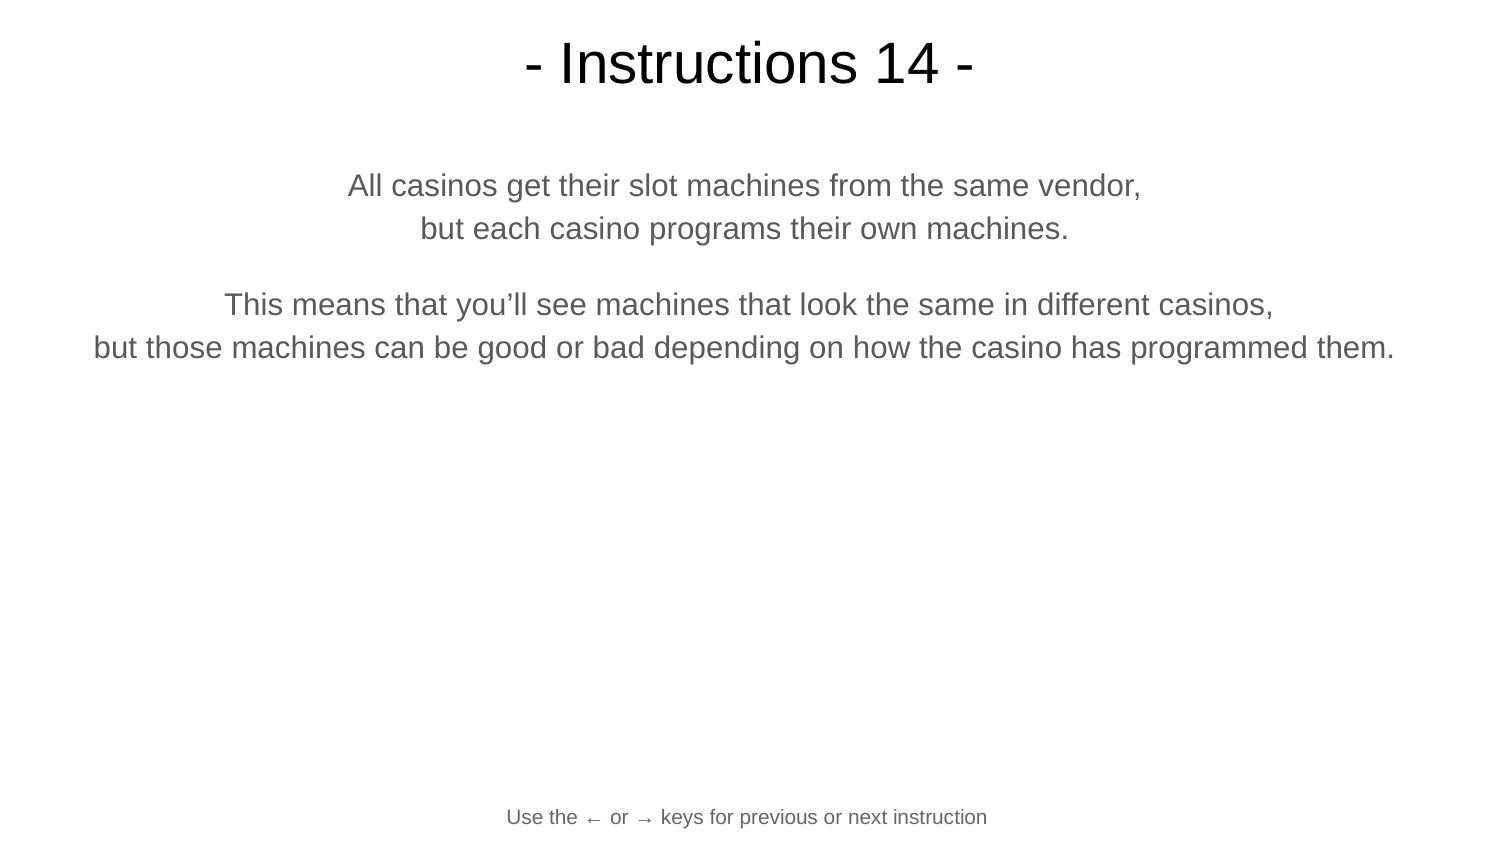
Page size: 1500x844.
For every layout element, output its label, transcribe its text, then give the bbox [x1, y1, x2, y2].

list All casinos get their slot machines from the same vendor, but each casino programs their own machines. This means that you’ll see machines that look the same in different casinos, but those machines can be good or bad depending on how the casino has programmed them. [51, 101, 1449, 583]
text_box Use the ← or → keys for previous or next instruction [395, 786, 1105, 844]
title - Instructions 14 - [51, 10, 1449, 101]
